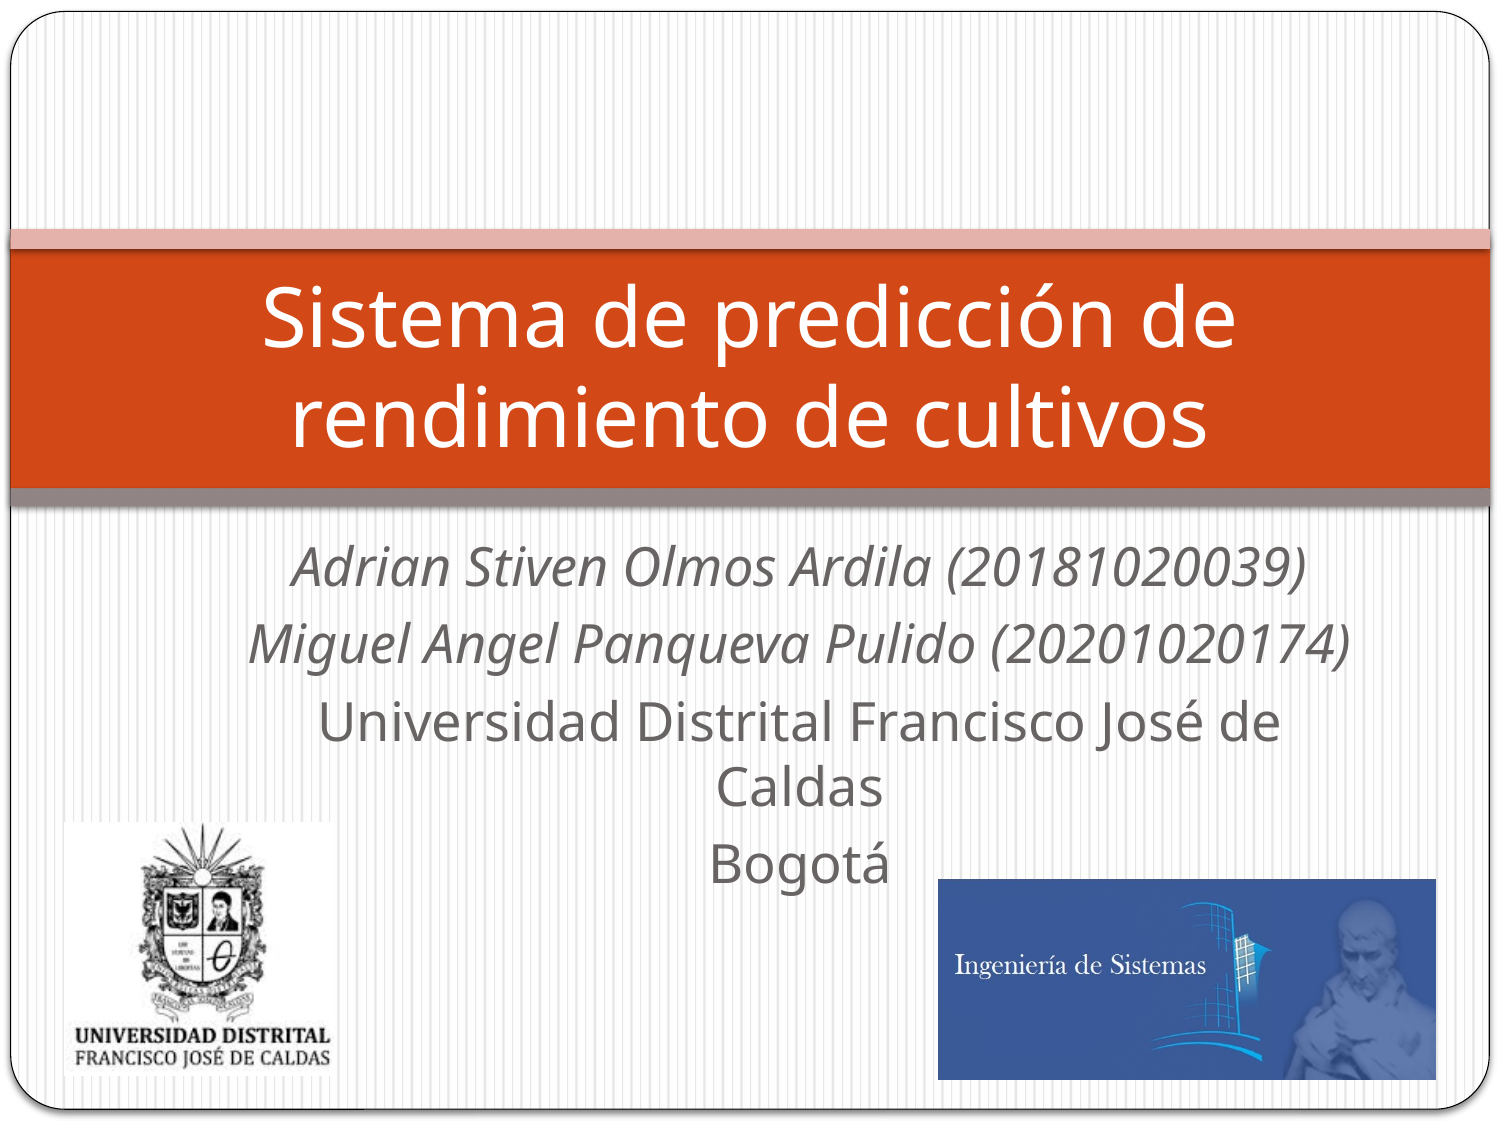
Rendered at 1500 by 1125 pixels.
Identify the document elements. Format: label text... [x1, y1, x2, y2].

title Sistema de predicción de rendimiento de cultivos [75, 247, 1425, 489]
picture [64, 822, 334, 1076]
picture [938, 879, 1437, 1080]
subtitle Adrian Stiven Olmos Ardila (20181020039) Miguel Angel Panqueva Pulido (20201020174) Universidad Distrital Francisco José de Caldas Bogotá [212, 525, 1388, 929]
